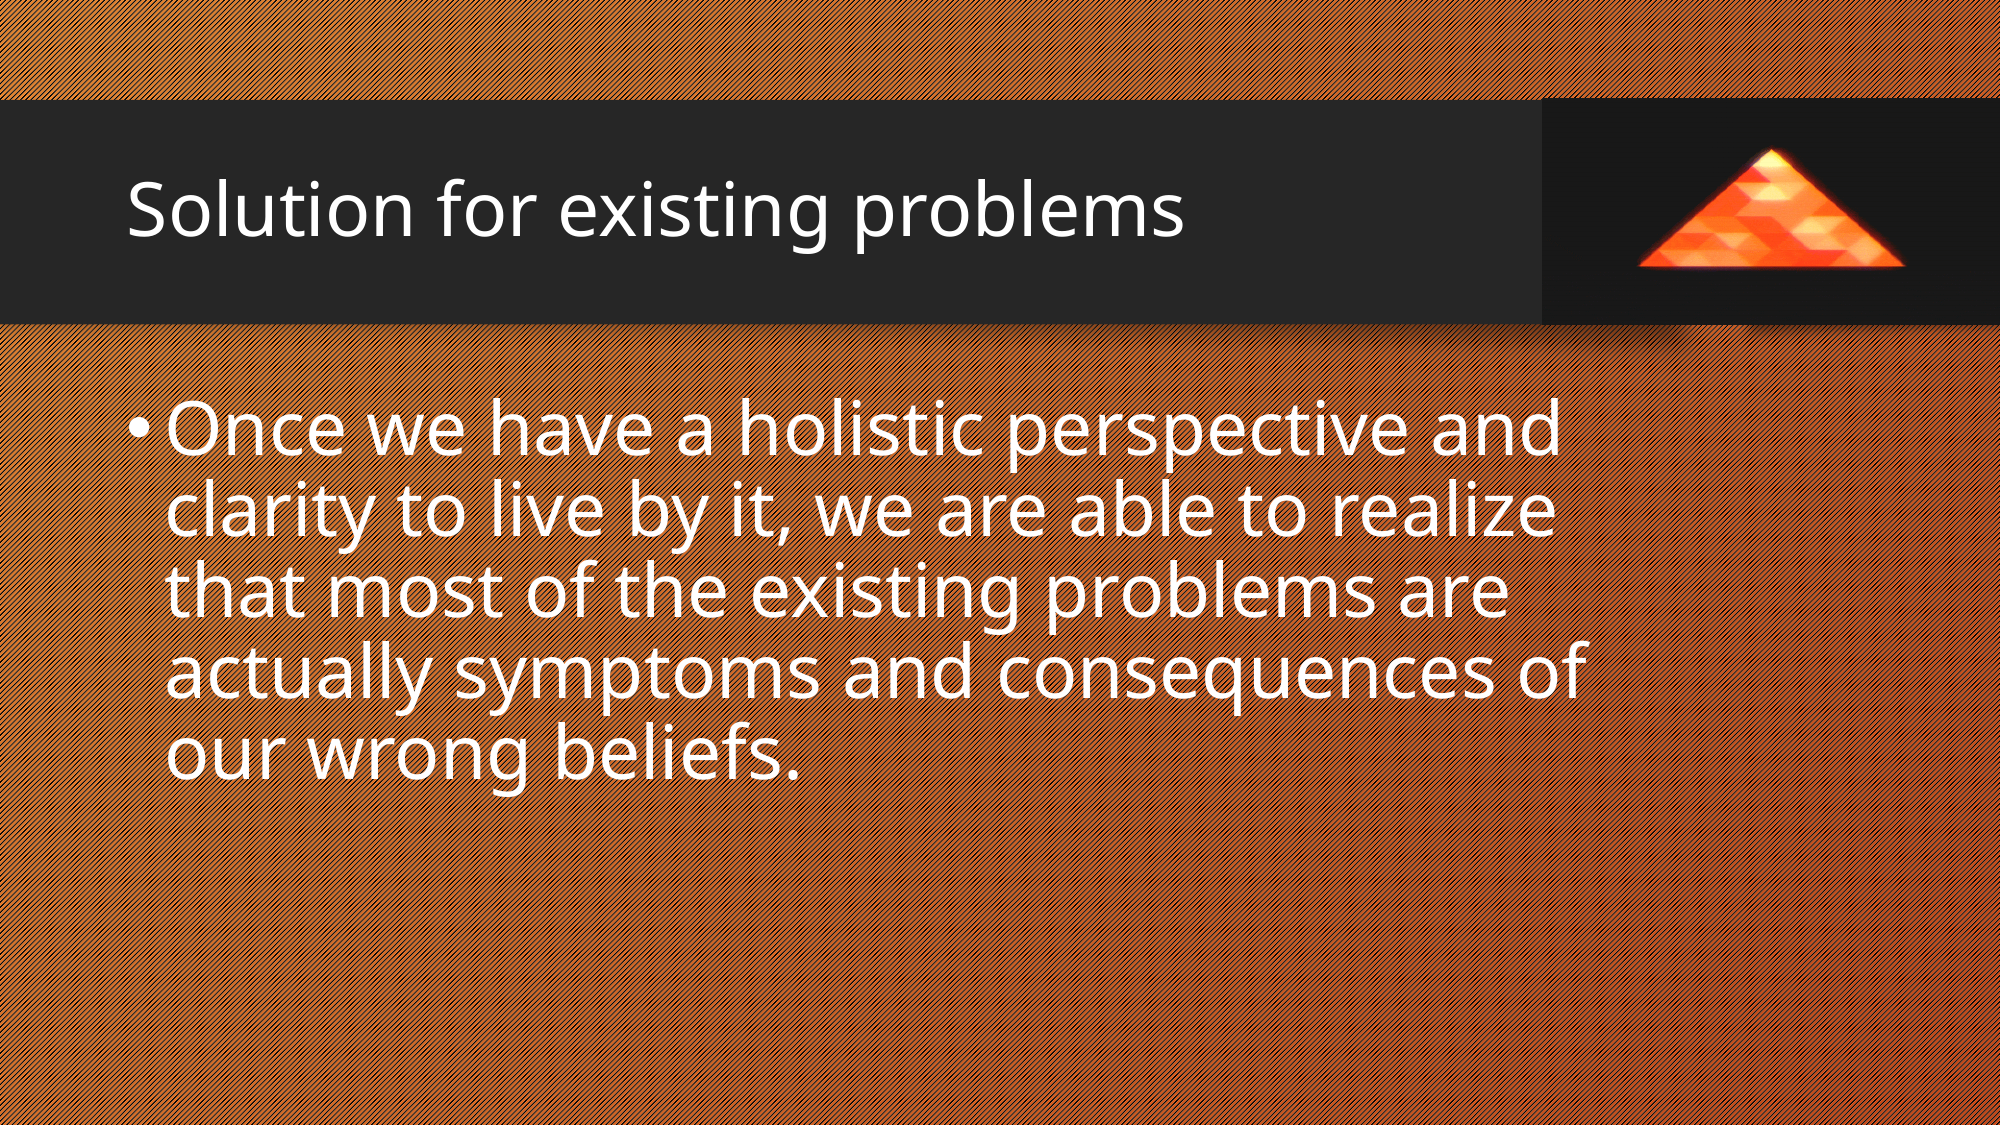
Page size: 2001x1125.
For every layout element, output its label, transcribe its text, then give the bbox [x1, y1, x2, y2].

list Once we have a holistic perspective and clarity to live by it, we are able to realize that most of the existing problems are actually symptoms and consequences of our wrong beliefs. [111, 383, 1689, 974]
title Solution for existing problems [111, 123, 1541, 301]
picture [0, 0, 2000, 1125]
